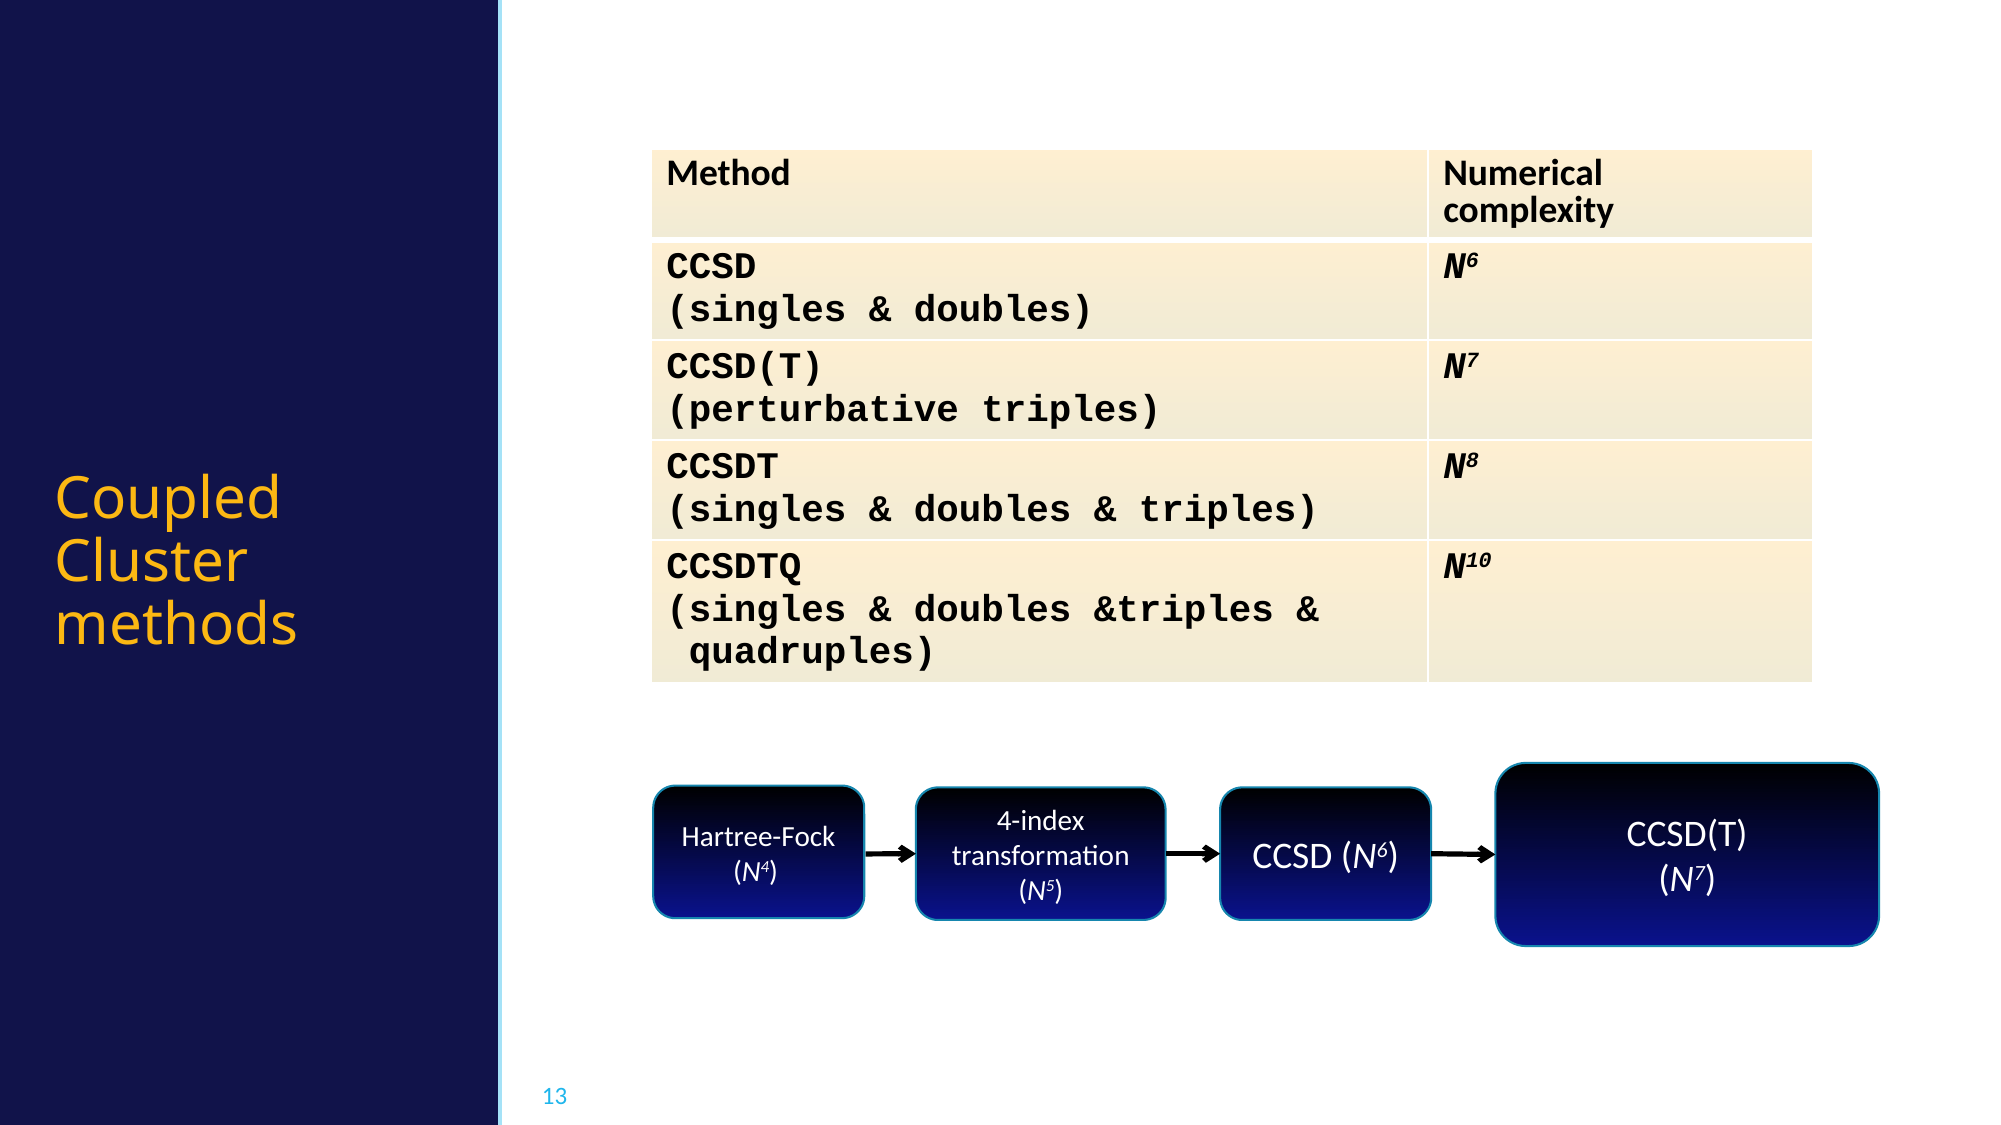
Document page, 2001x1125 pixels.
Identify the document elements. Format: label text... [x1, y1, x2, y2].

table_header Method [652, 150, 1427, 237]
table_cell N6 [1429, 243, 1812, 339]
table_cell N10 [1429, 541, 1812, 682]
table_cell CCSD (singles & doubles) [652, 243, 1427, 339]
text_box 4-index transformation (N5) [914, 786, 1167, 921]
table_cell CCSD(T) (perturbative triples) [652, 341, 1427, 439]
table_cell CCSDT (singles & doubles & triples) [652, 441, 1427, 539]
footer 13 [526, 1065, 1824, 1125]
text_box Hartree-Fock (N4) [652, 784, 866, 920]
table_header Numerical complexity [1429, 150, 1812, 237]
title Coupled Cluster methods [54, 50, 473, 1075]
table_cell CCSDTQ (singles & doubles &triples & quadruples) [652, 541, 1427, 682]
table_cell N8 [1429, 441, 1812, 539]
table_cell N7 [1429, 341, 1812, 439]
text_box CCSD(T) (N7) [1494, 761, 1881, 948]
text_box CCSD (N6) [1219, 786, 1433, 921]
